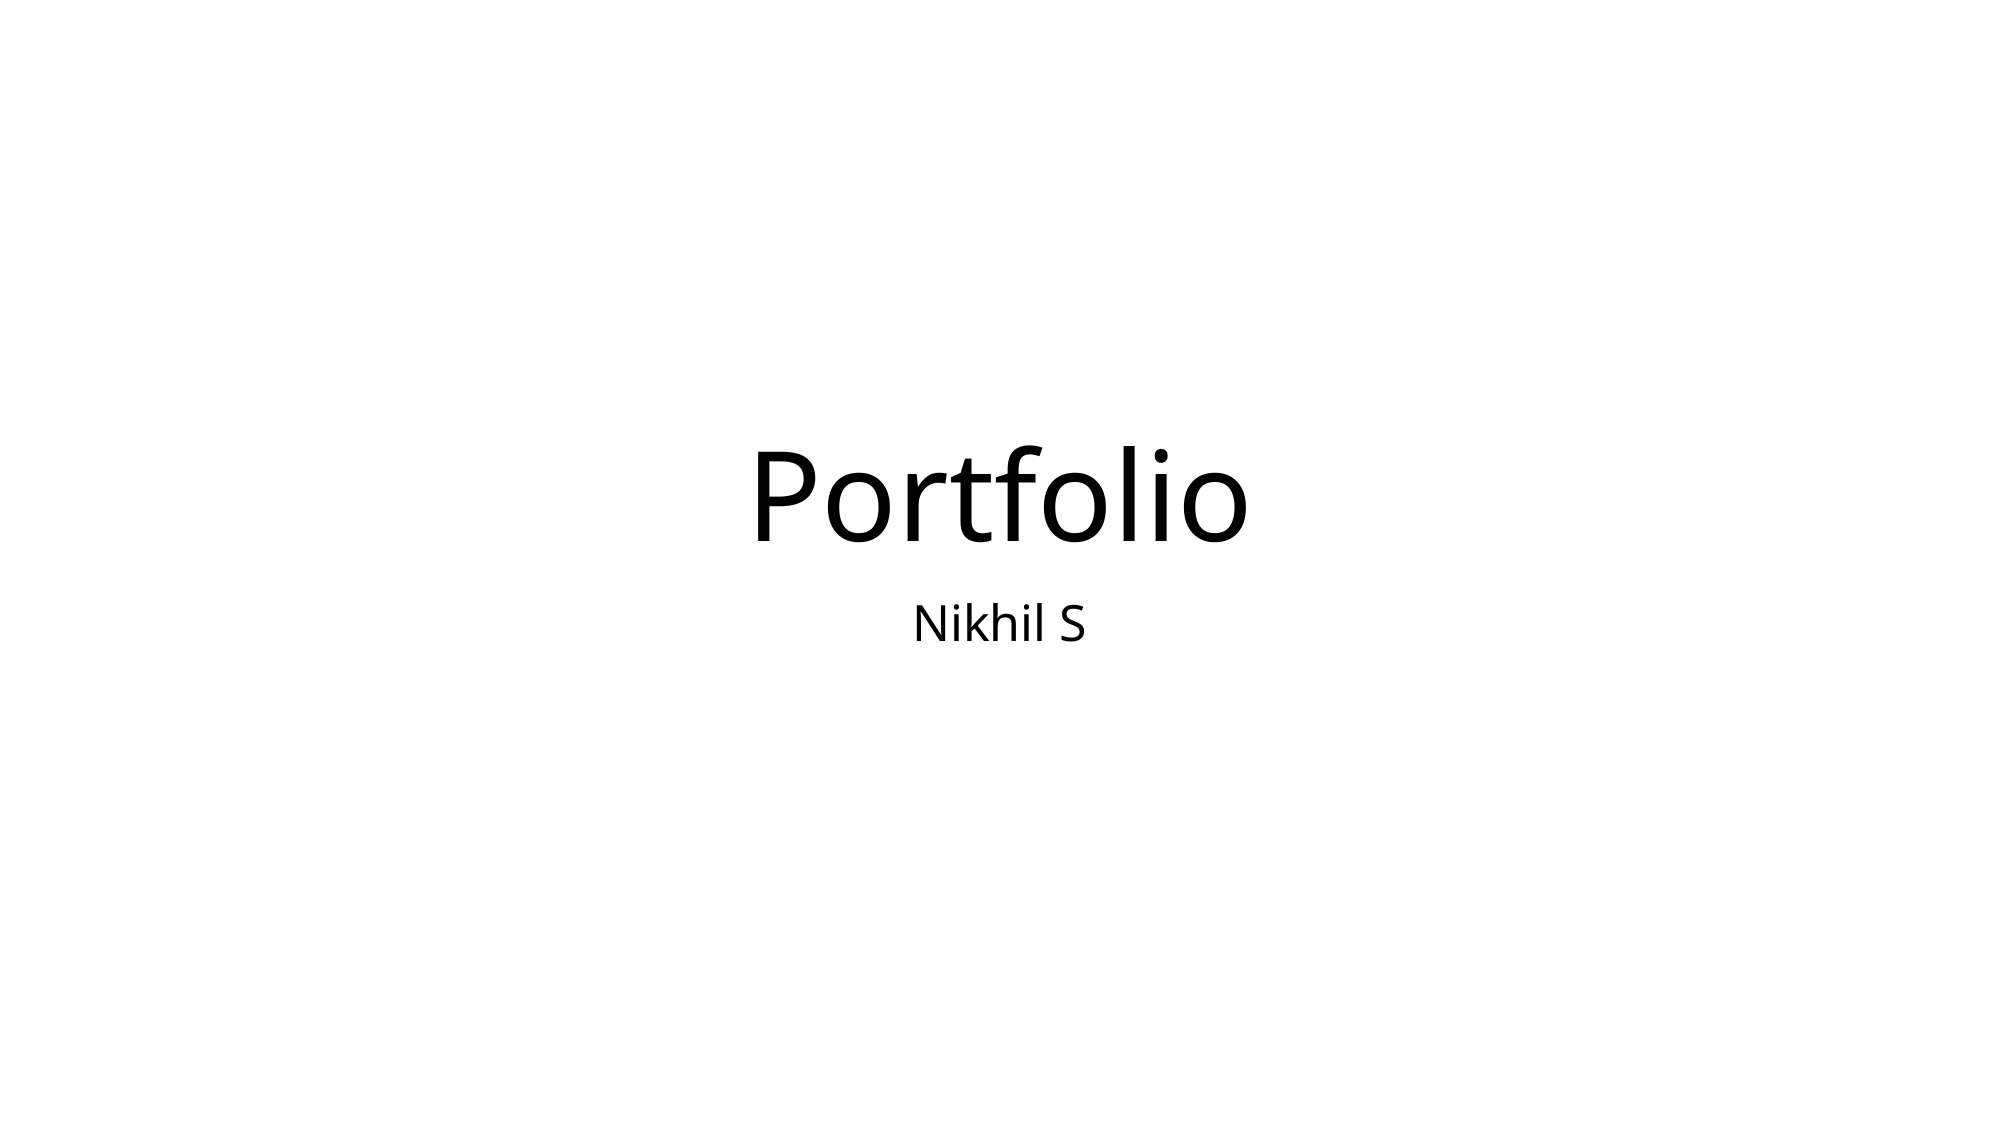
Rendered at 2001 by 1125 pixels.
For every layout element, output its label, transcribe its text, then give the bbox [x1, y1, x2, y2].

subtitle Nikhil S [249, 590, 1750, 863]
title Portfolio [249, 184, 1750, 576]
